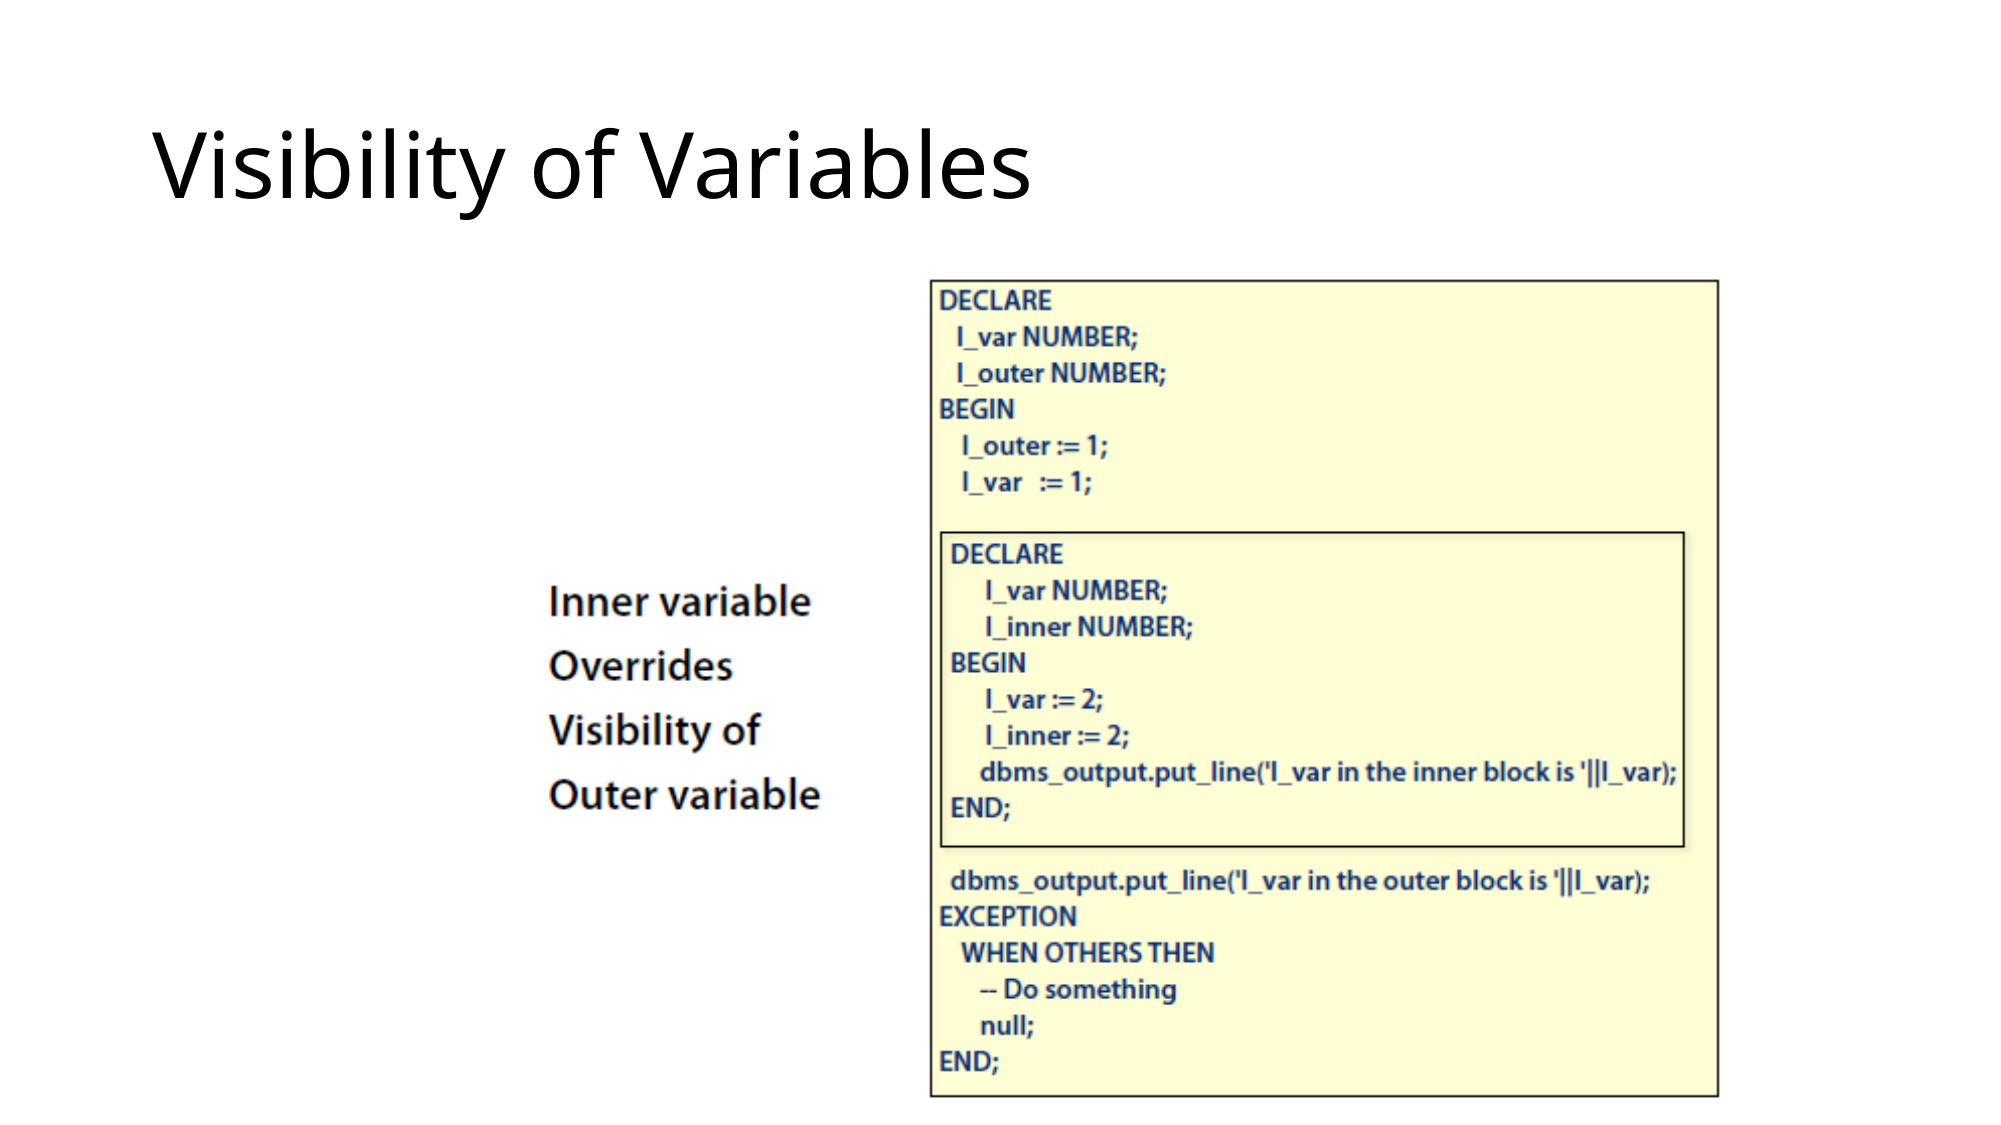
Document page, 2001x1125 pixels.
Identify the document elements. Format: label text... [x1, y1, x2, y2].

title Visibility of Variables [137, 59, 1863, 278]
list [528, 226, 1794, 1125]
